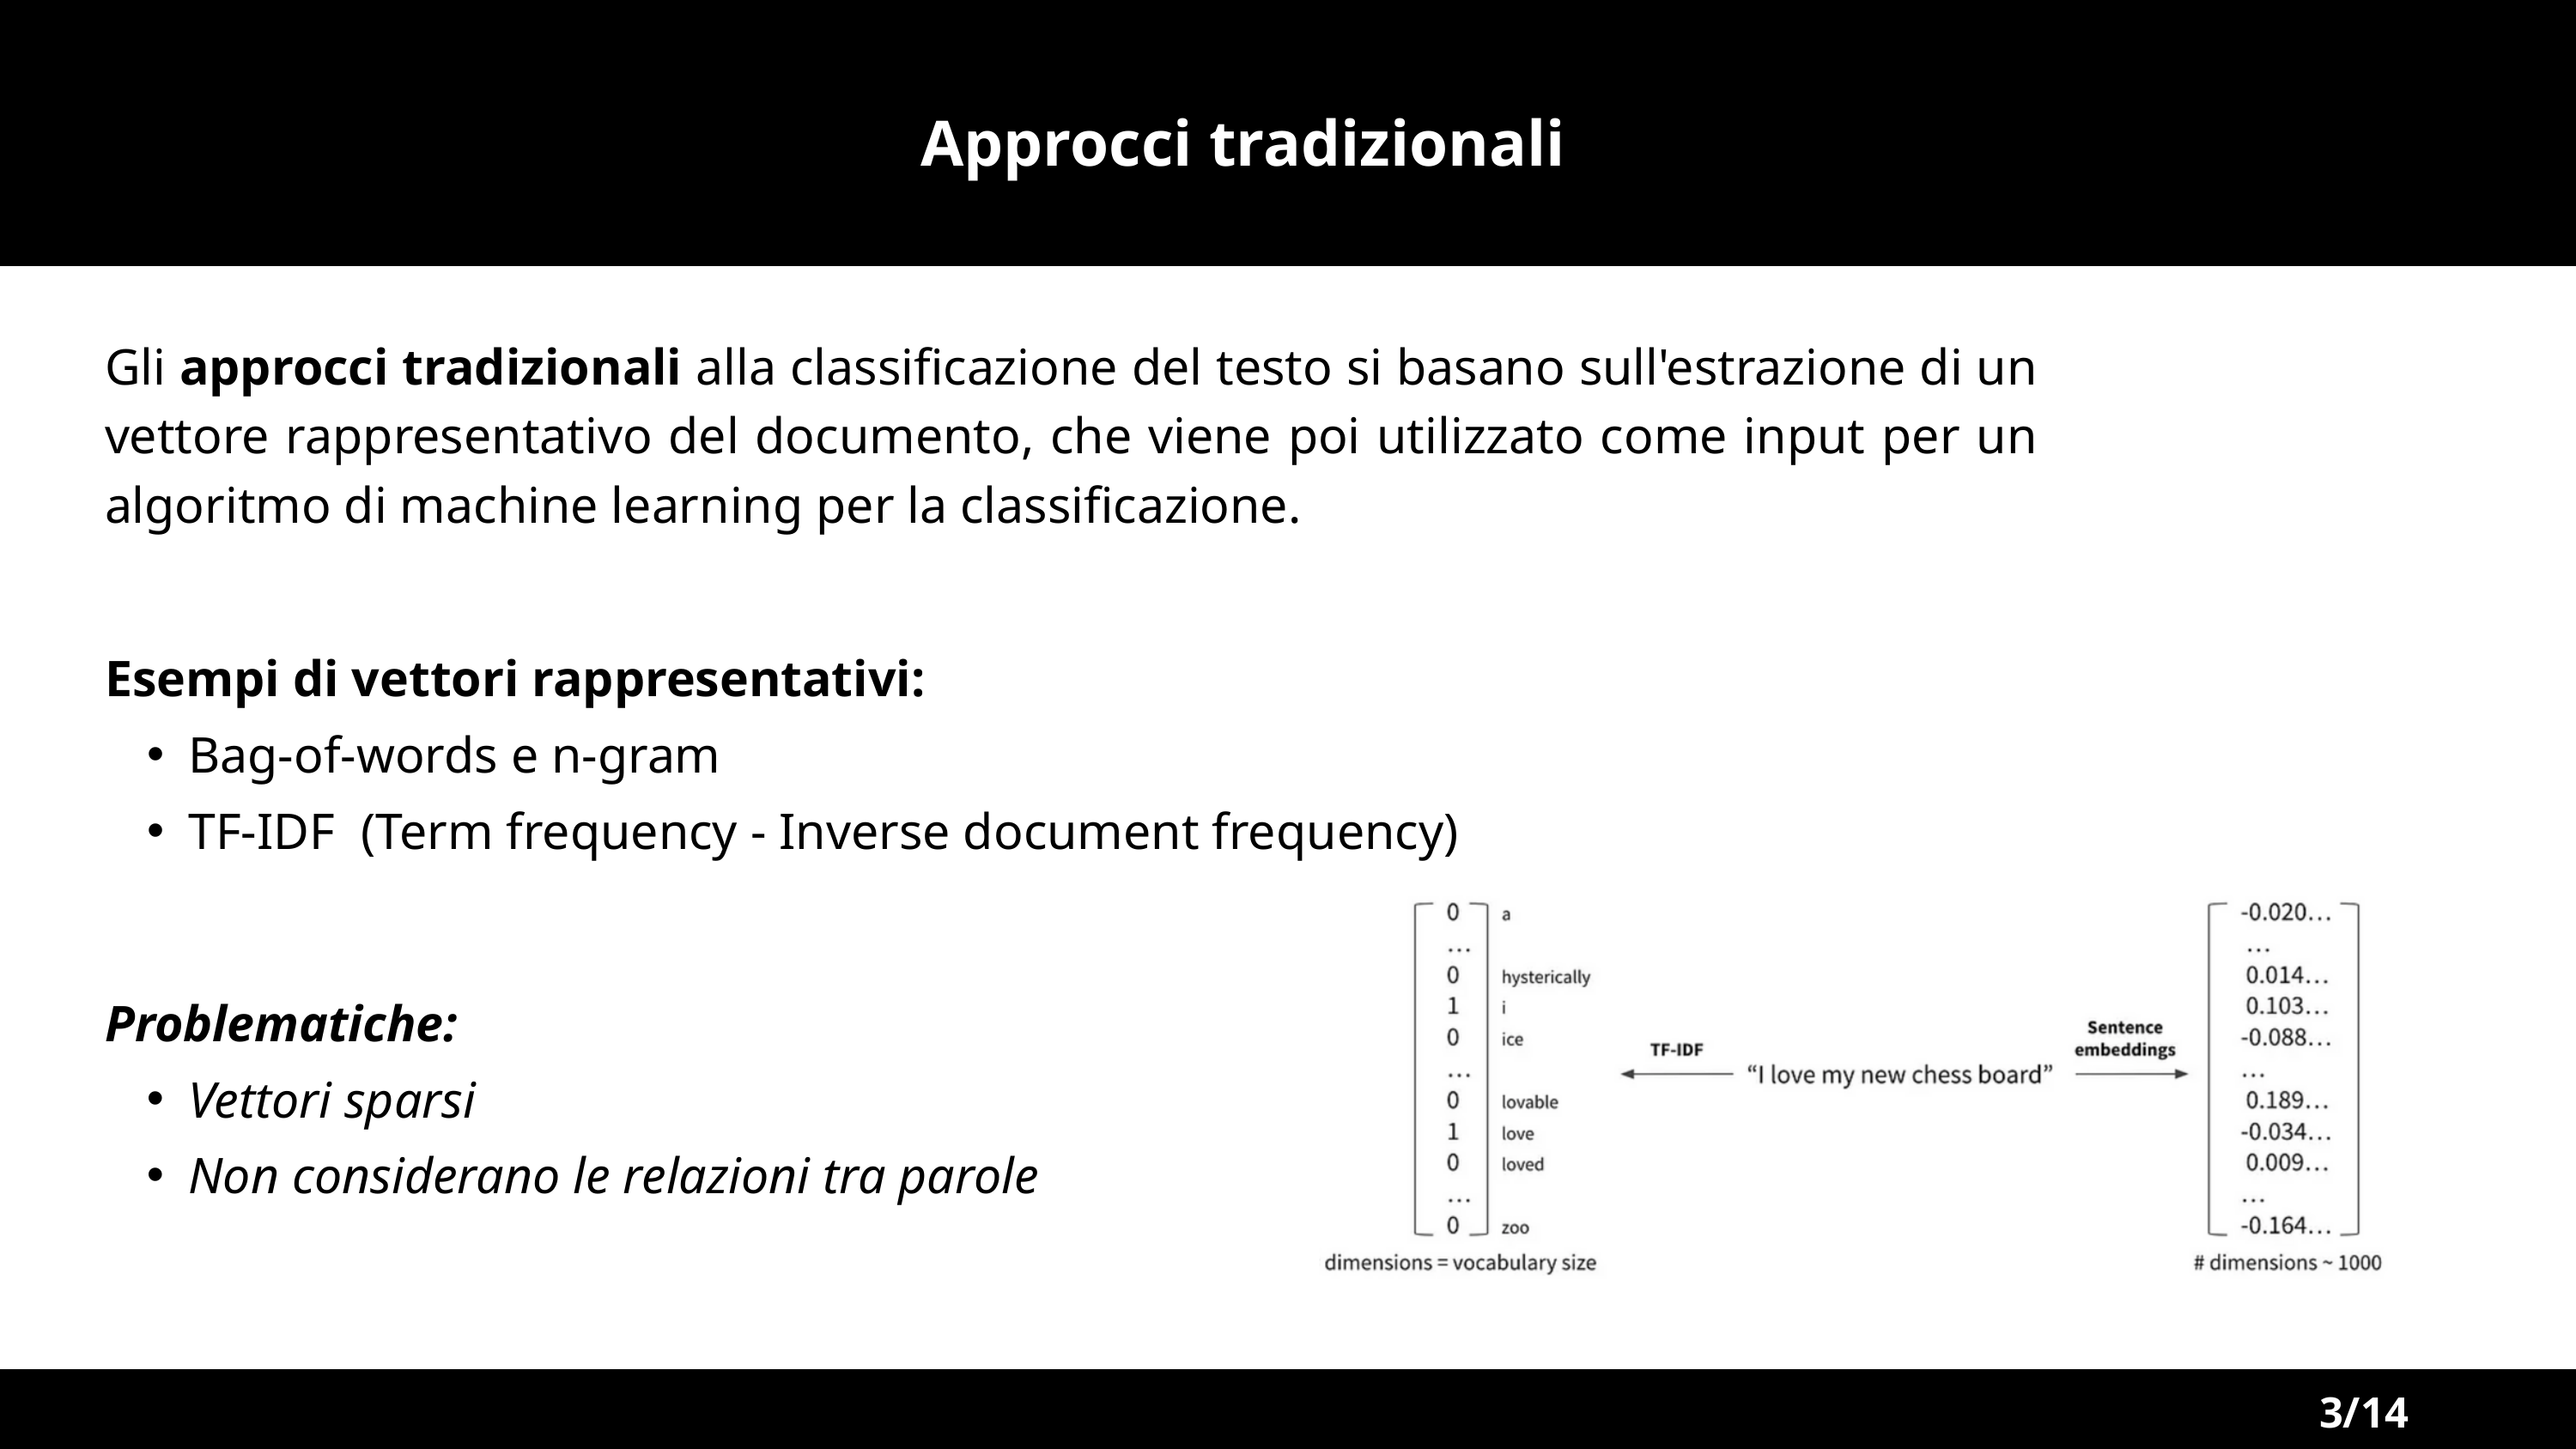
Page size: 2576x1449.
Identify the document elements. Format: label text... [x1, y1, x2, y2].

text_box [1154, 0, 1421, 1421]
text_box 3/14 [2307, 1377, 2421, 1437]
text_box [1428, 874, 2409, 1299]
text_box Approcci tradizionali [1428, 90, 2118, 179]
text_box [1248, 121, 1328, 1449]
text_box Approcci tradizionali [368, 90, 1151, 179]
text_box Gli approcci tradizionali alla classificazione del testo si basano sull'estrazione di un vettore rappresentativo del documento, che viene poi utilizzato come input per un algoritmo di machine learning per la classificazione. [105, 325, 1151, 533]
text_box Gli approcci tradizionali alla classificazione del testo si basano sull'estrazione di un vettore rappresentativo del documento, che viene poi utilizzato come input per un algoritmo di machine learning per la classificazione. [1428, 325, 2039, 533]
text_box Esempi di vettori rappresentativi: Bag-of-words e n-gram TF-IDF (Term frequency - Inverse document frequency) [1428, 629, 2291, 936]
text_box Problematiche: Vettori sparsi Non considerano le relazioni tra parole [105, 974, 1151, 1204]
text_box Esempi di vettori rappresentativi: Bag-of-words e n-gram TF-IDF (Term frequency - Inverse document frequency) [105, 629, 1151, 936]
